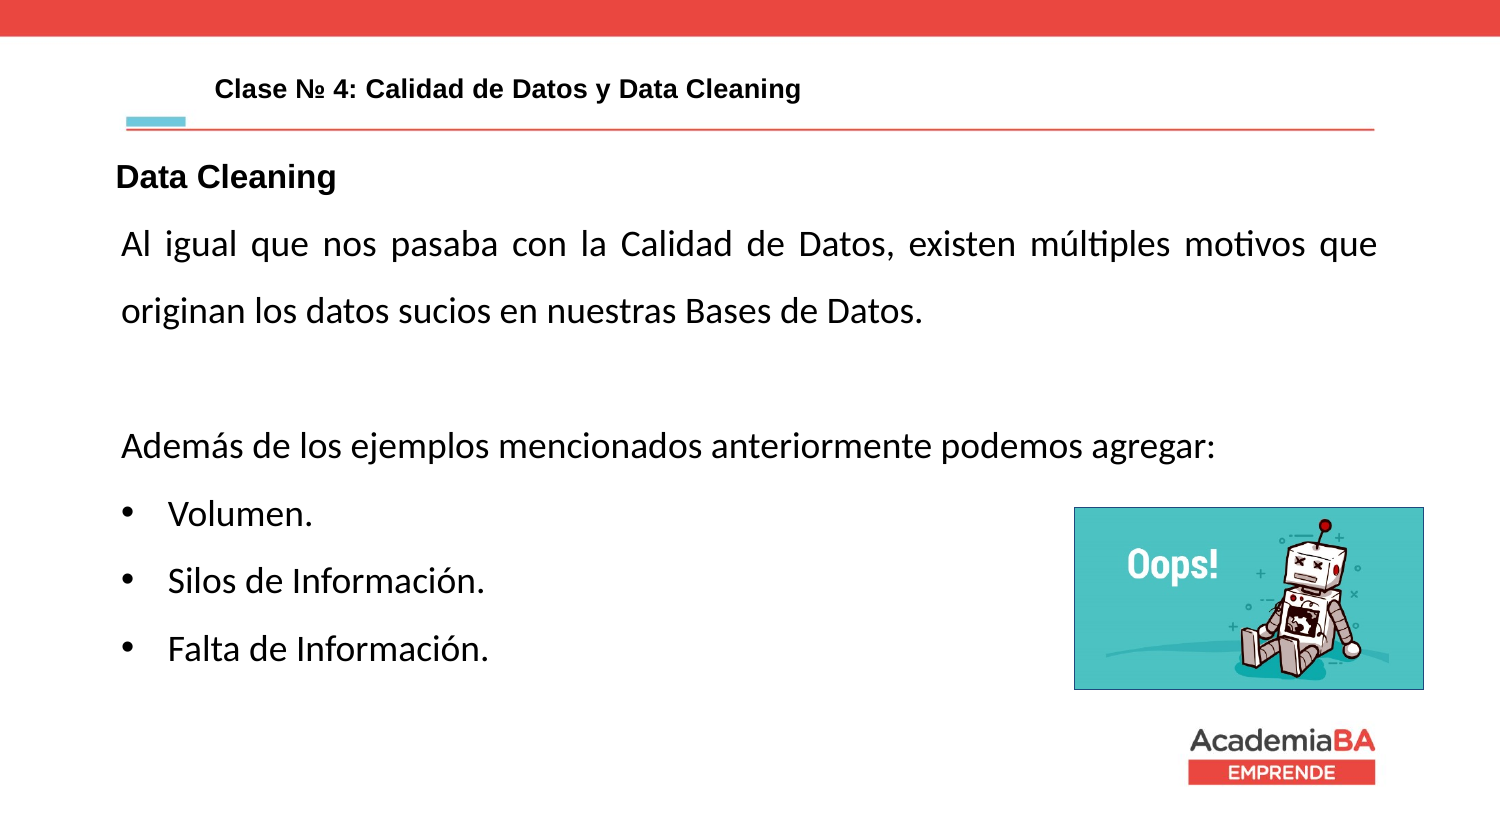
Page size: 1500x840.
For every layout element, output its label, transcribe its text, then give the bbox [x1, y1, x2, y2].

text_box Clase № 4: Calidad de Datos y Data Cleaning [212, 69, 1365, 105]
title Data Cleaning [113, 152, 950, 296]
picture [0, 0, 1500, 787]
text_box Al igual que nos pasaba con la Calidad de Datos, existen múltiples motivos que originan los datos sucios en nuestras Bases de Datos. Además de los ejemplos mencionados anteriormente podemos agregar: Volumen. Silos de Información. Falta de Información. [106, 189, 1394, 677]
